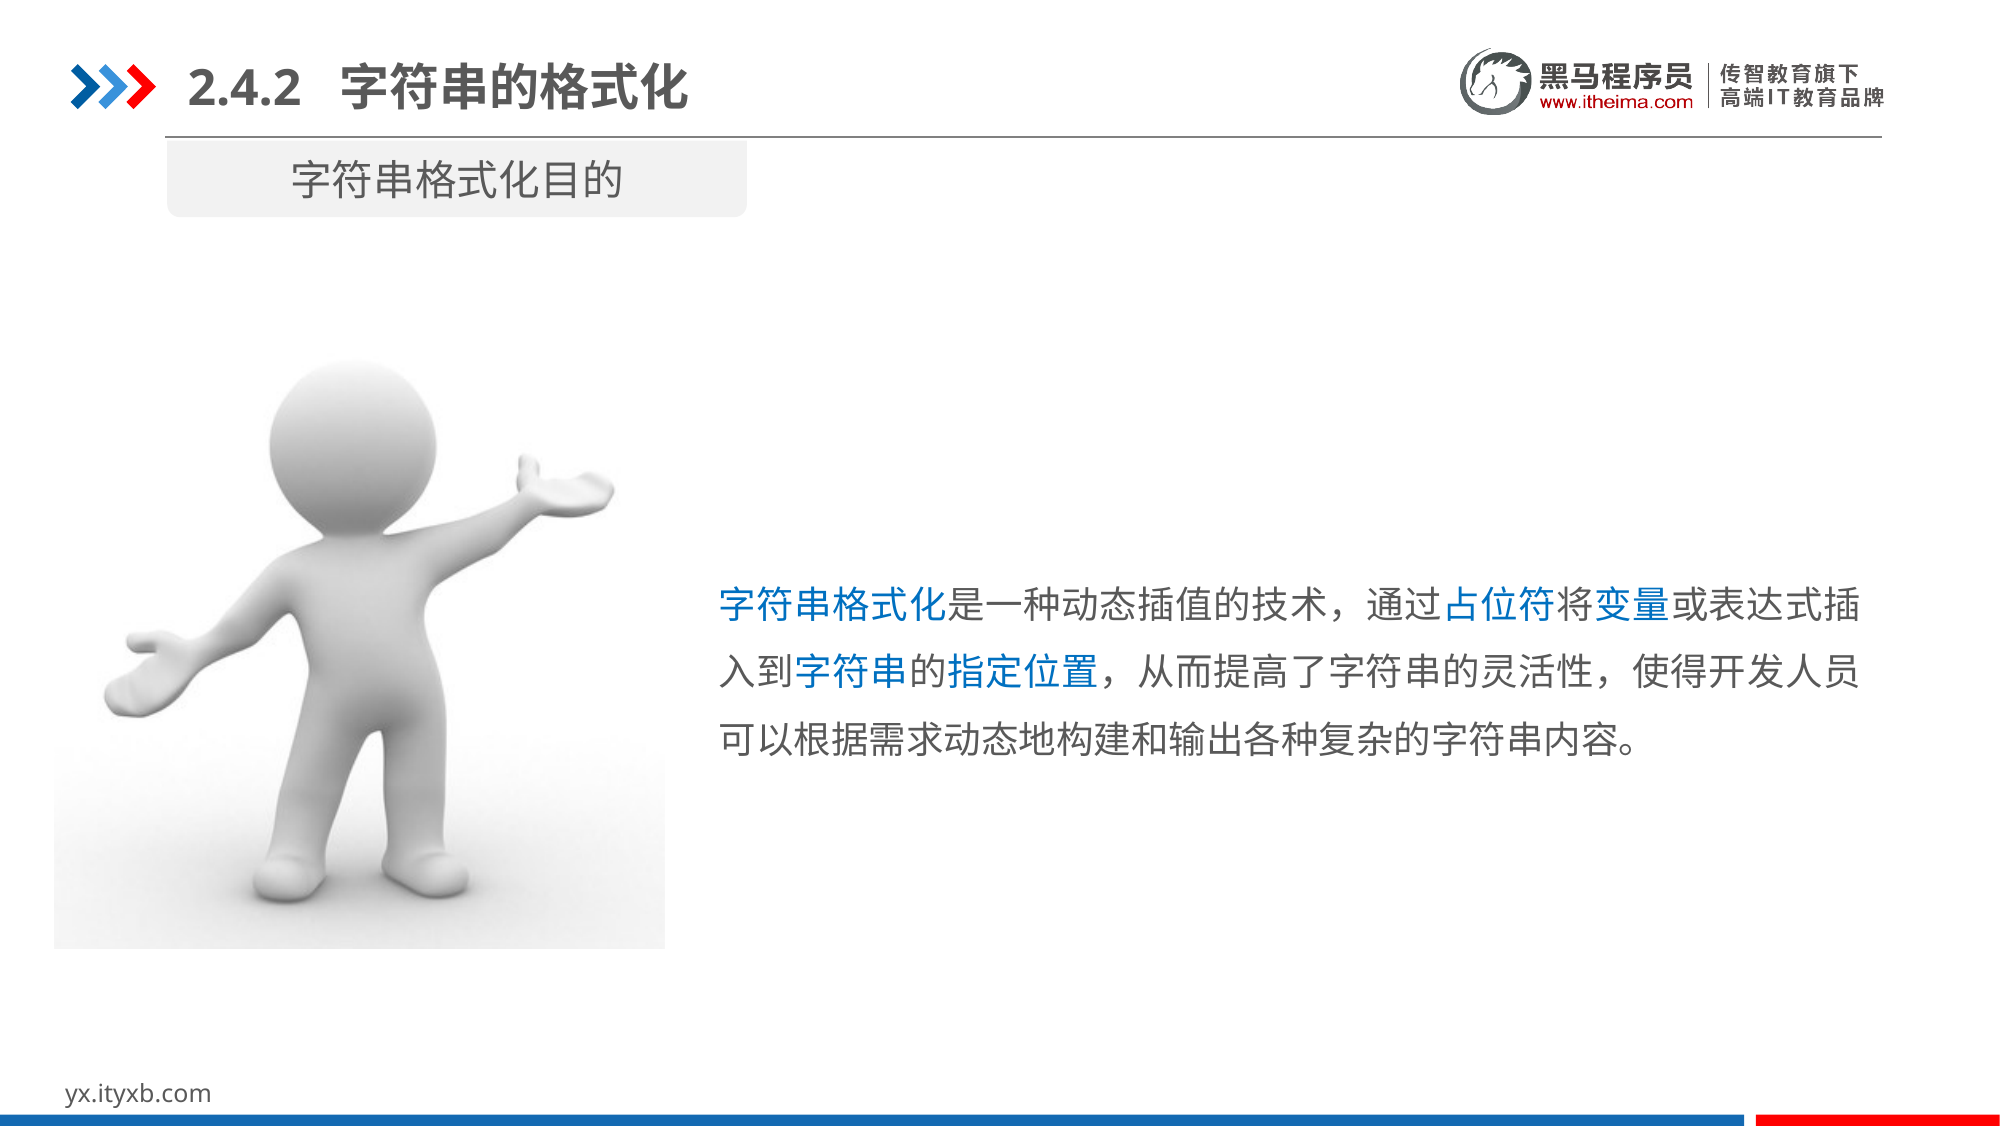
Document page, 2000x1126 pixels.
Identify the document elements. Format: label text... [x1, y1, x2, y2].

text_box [166, 140, 748, 218]
text_box 字符串格式化是一种动态插值的技术，通过占位符将变量或表达式插入到字符串的指定位置，从而提高了字符串的灵活性，使得开发人员可以根据需求动态地构建和输出各种复杂的字符串内容。 [703, 550, 1876, 769]
picture [1460, 48, 1887, 115]
picture [54, 290, 665, 949]
text_box 2.4.2 字符串的格式化 [187, 43, 989, 127]
